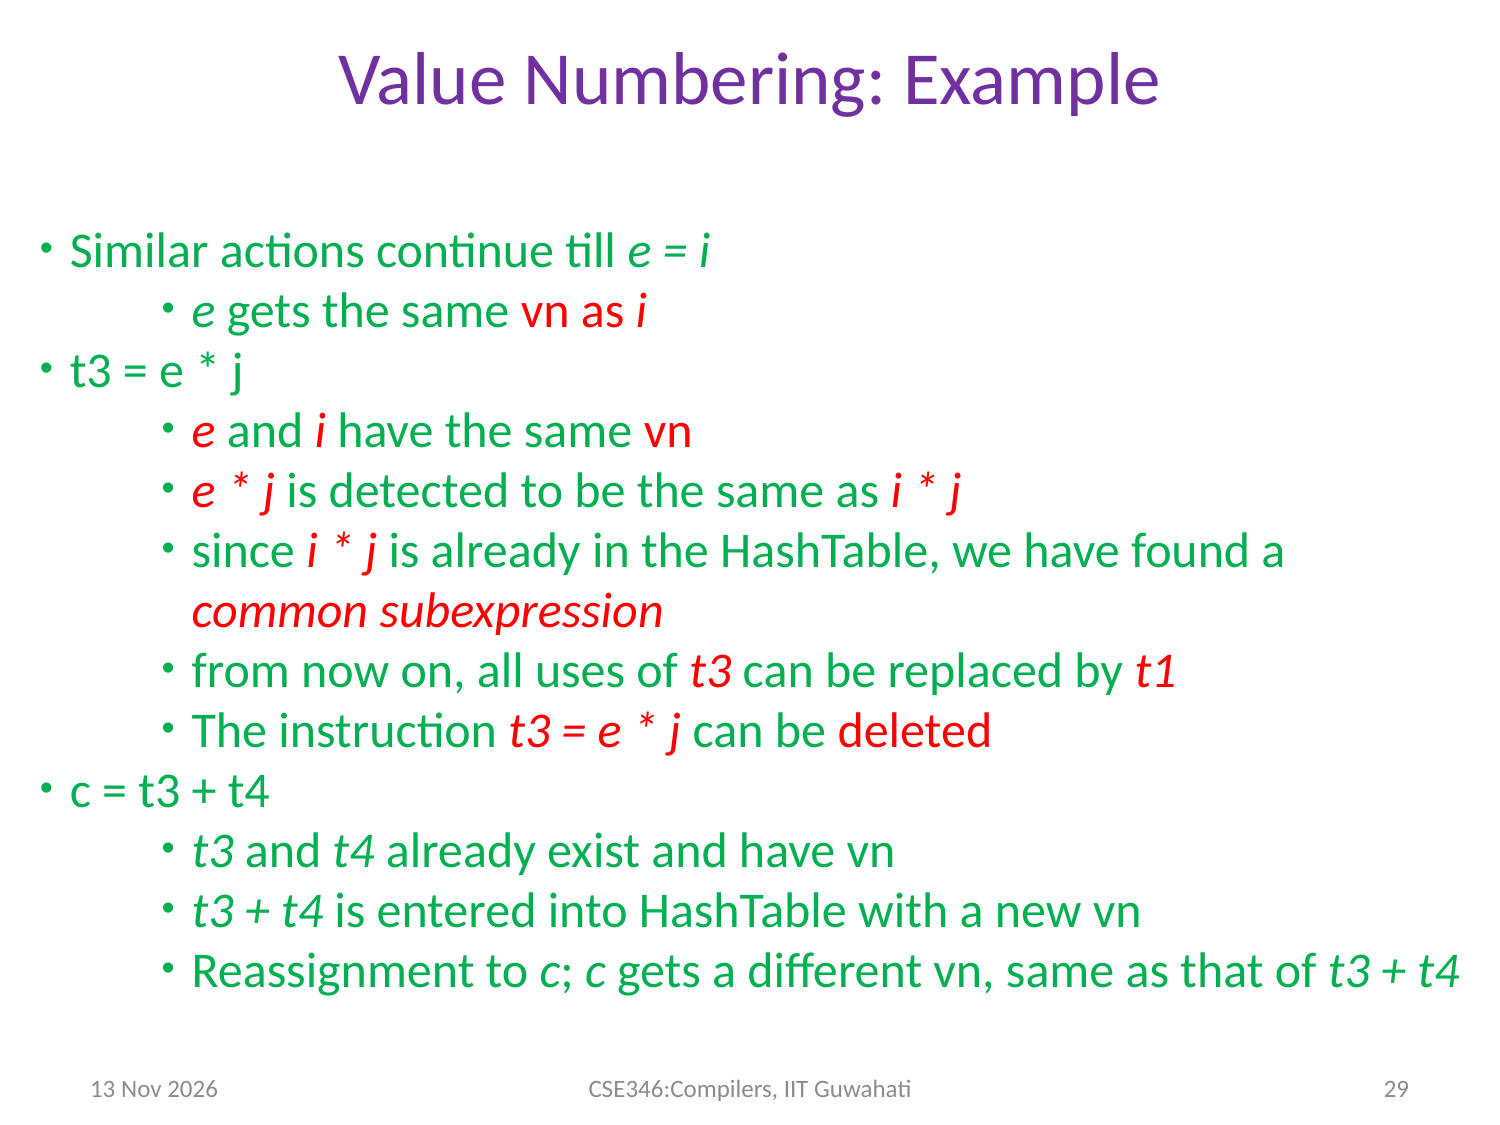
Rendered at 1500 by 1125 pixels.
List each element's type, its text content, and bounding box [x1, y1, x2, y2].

slide_number 29 [1075, 1062, 1425, 1113]
slide_number 27-Apr-14 [75, 1062, 424, 1113]
text_box Value Numbering: Example [0, 0, 1500, 150]
text_box Similar actions continue till e = i e gets the same vn as i t3 = e * j e and i have the same vn e * j is detected to be the same as i * j since i * j is already in the HashTable, we have found a common subexpression from now on, all uses of t3 can be replaced by t1 The instruction t3 = e * j can be deleted c = t3 + t4 t3 and t4 already exist and have vn t3 + t4 is entered into HashTable with a new vn Reassignment to c; c gets a different vn, same as that of t3 + t4 [24, 209, 1475, 1005]
footer CSE346:Compilers, IIT Guwahati [513, 1062, 988, 1113]
